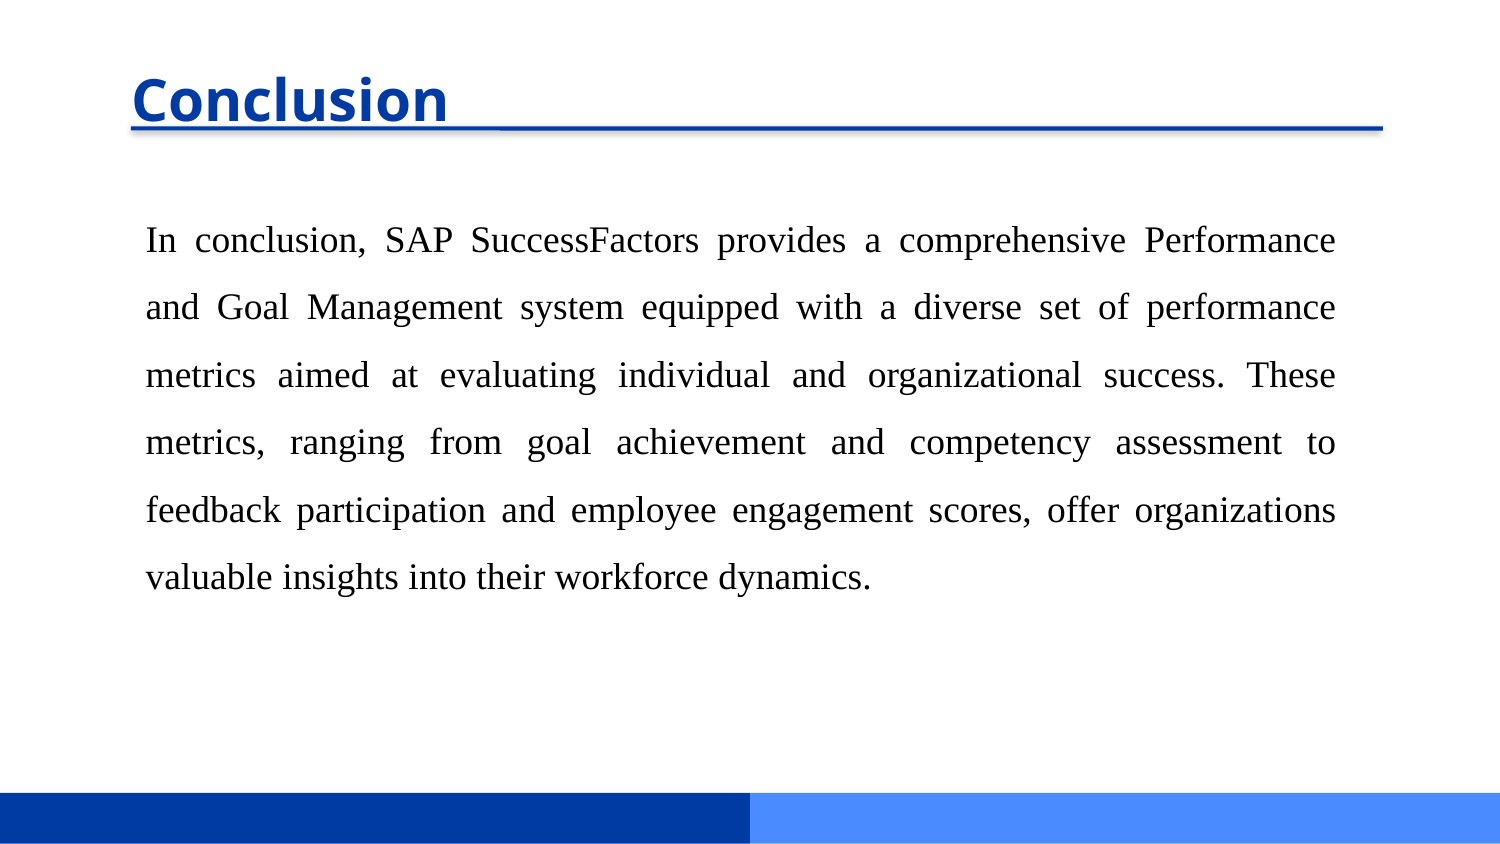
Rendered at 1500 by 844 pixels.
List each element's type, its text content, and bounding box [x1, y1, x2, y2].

text_box Conclusion [116, 47, 1383, 142]
text_box [130, 126, 1383, 131]
text_box In conclusion, SAP SuccessFactors provides a comprehensive Performance and Goal Management system equipped with a diverse set of performance metrics aimed at evaluating individual and organizational success. These metrics, ranging from goal achievement and competency assessment to feedback participation and employee engagement scores, offer organizations valuable insights into their workforce dynamics. [130, 184, 1353, 673]
